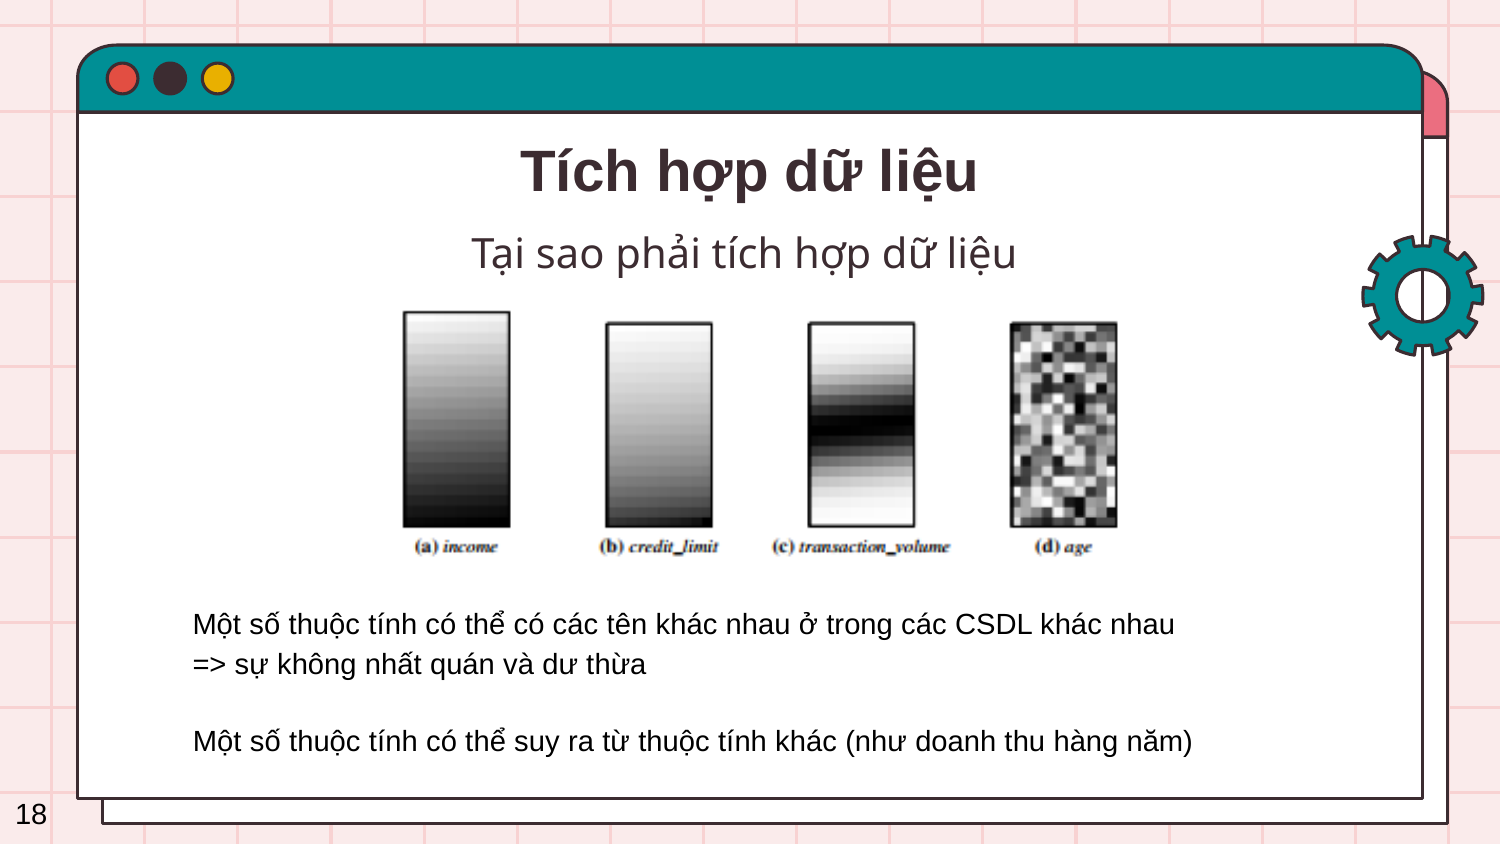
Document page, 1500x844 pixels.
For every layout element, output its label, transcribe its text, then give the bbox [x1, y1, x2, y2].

text_box Tại sao phải tích hợp dữ liệu [146, 212, 1353, 273]
picture [374, 281, 1160, 563]
text_box 18 [0, 788, 63, 839]
subtitle Một số thuộc tính có thể có các tên khác nhau ở trong các CSDL khác nhau => sự không nhất quán và dư thừa [177, 588, 1424, 693]
text_box Một số thuộc tính có thể suy ra từ thuộc tính khác (như doanh thu hàng năm) [177, 693, 1425, 783]
title Tích hợp dữ liệu [147, 117, 1353, 212]
text_box [1362, 236, 1483, 356]
